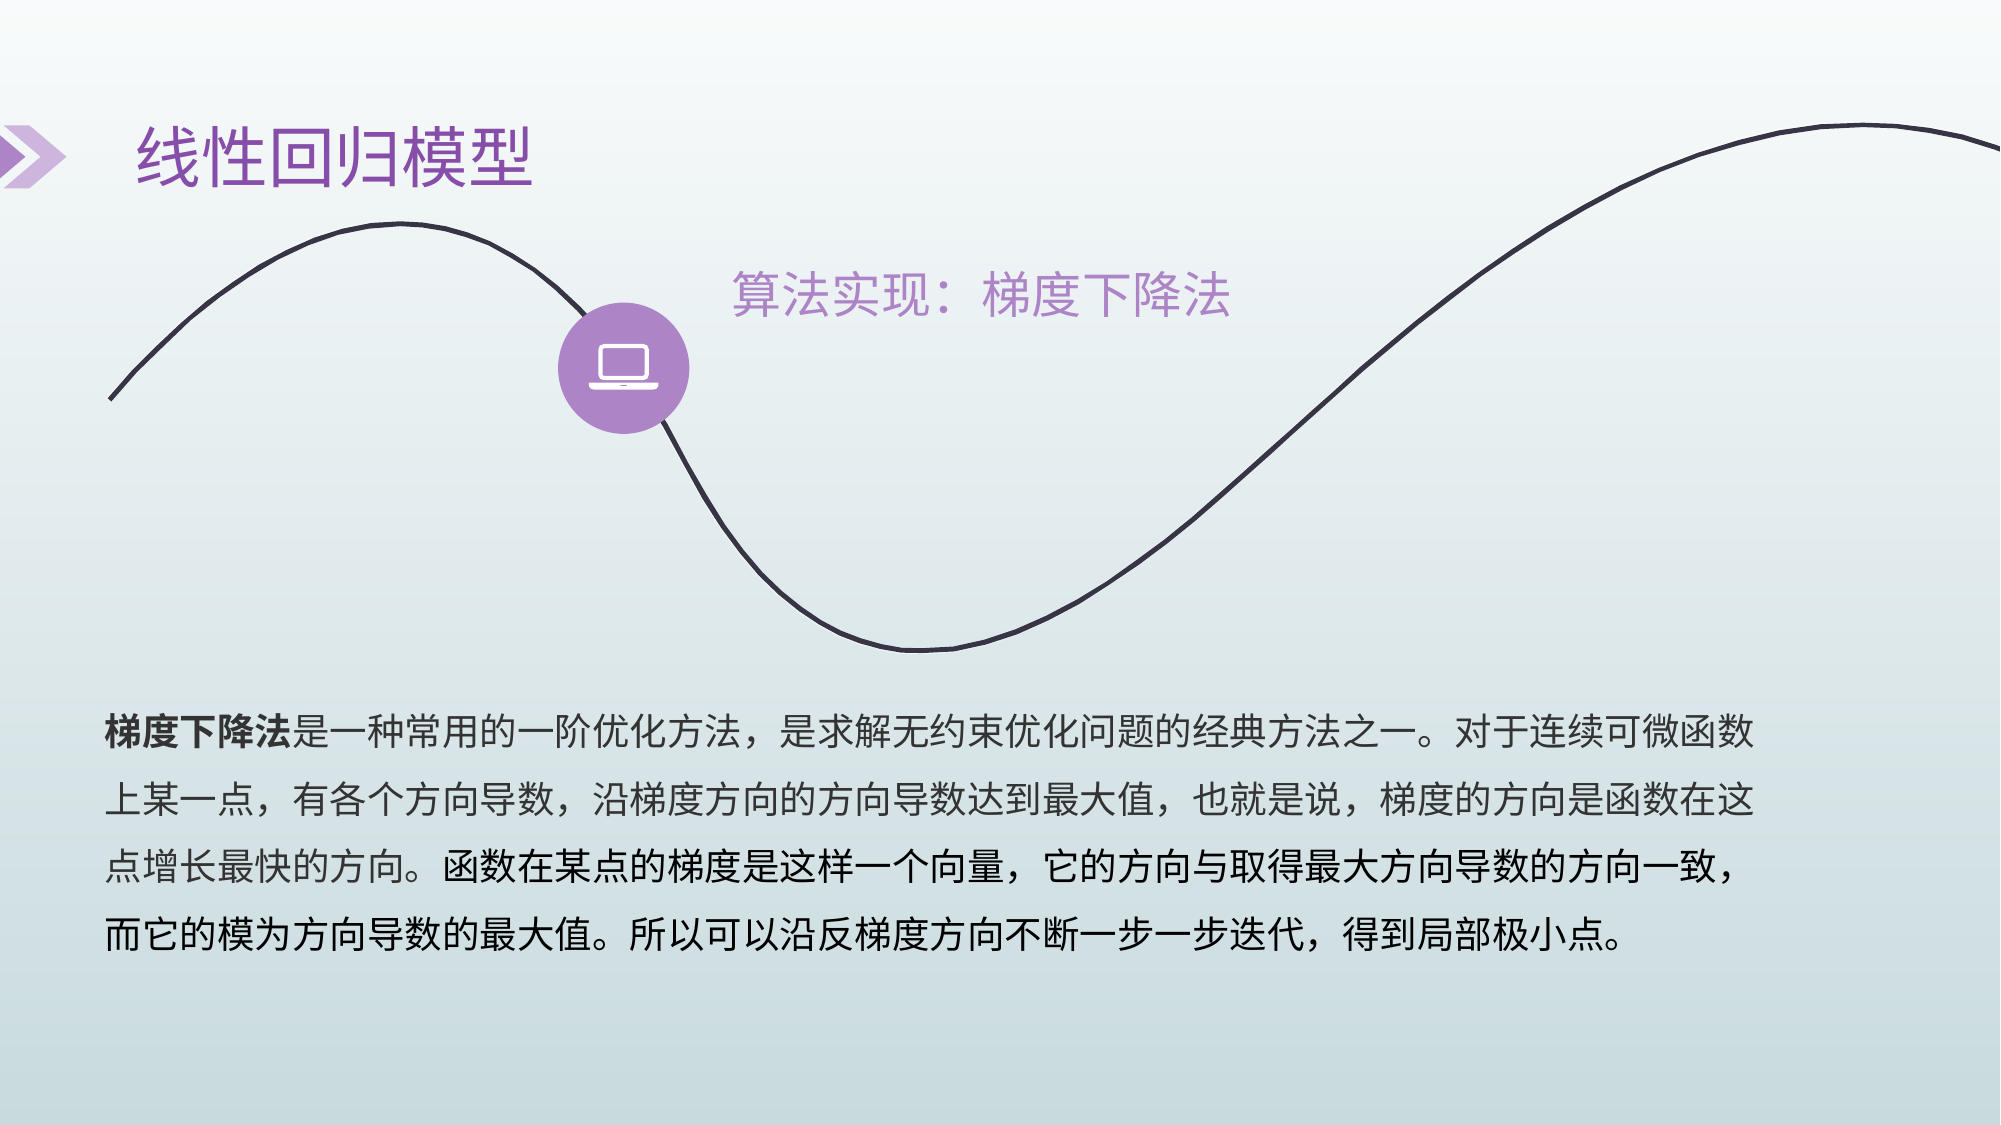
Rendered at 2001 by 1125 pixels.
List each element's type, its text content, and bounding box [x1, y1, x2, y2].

text_box [153, 497, 2000, 573]
text_box [1214, 122, 2000, 497]
text_box [756, 573, 1127, 654]
text_box 梯度下降法是一种常用的一阶优化方法，是求解无约束优化问题的经典方法之一。对于连续可微函数上某一点，有各个方向导数，沿梯度方向的方向导数达到最大值，也就是说，梯度的方向是函数在这点增长最快的方向。函数在某点的梯度是这样一个向量，它的方向与取得最大方向导数的方向一致，而它的模为方向导数的最大值。所以可以沿反梯度方向不断一步一步迭代，得到局部极小点。 [90, 678, 1791, 964]
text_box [0, 101, 763, 517]
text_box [558, 234, 1247, 434]
